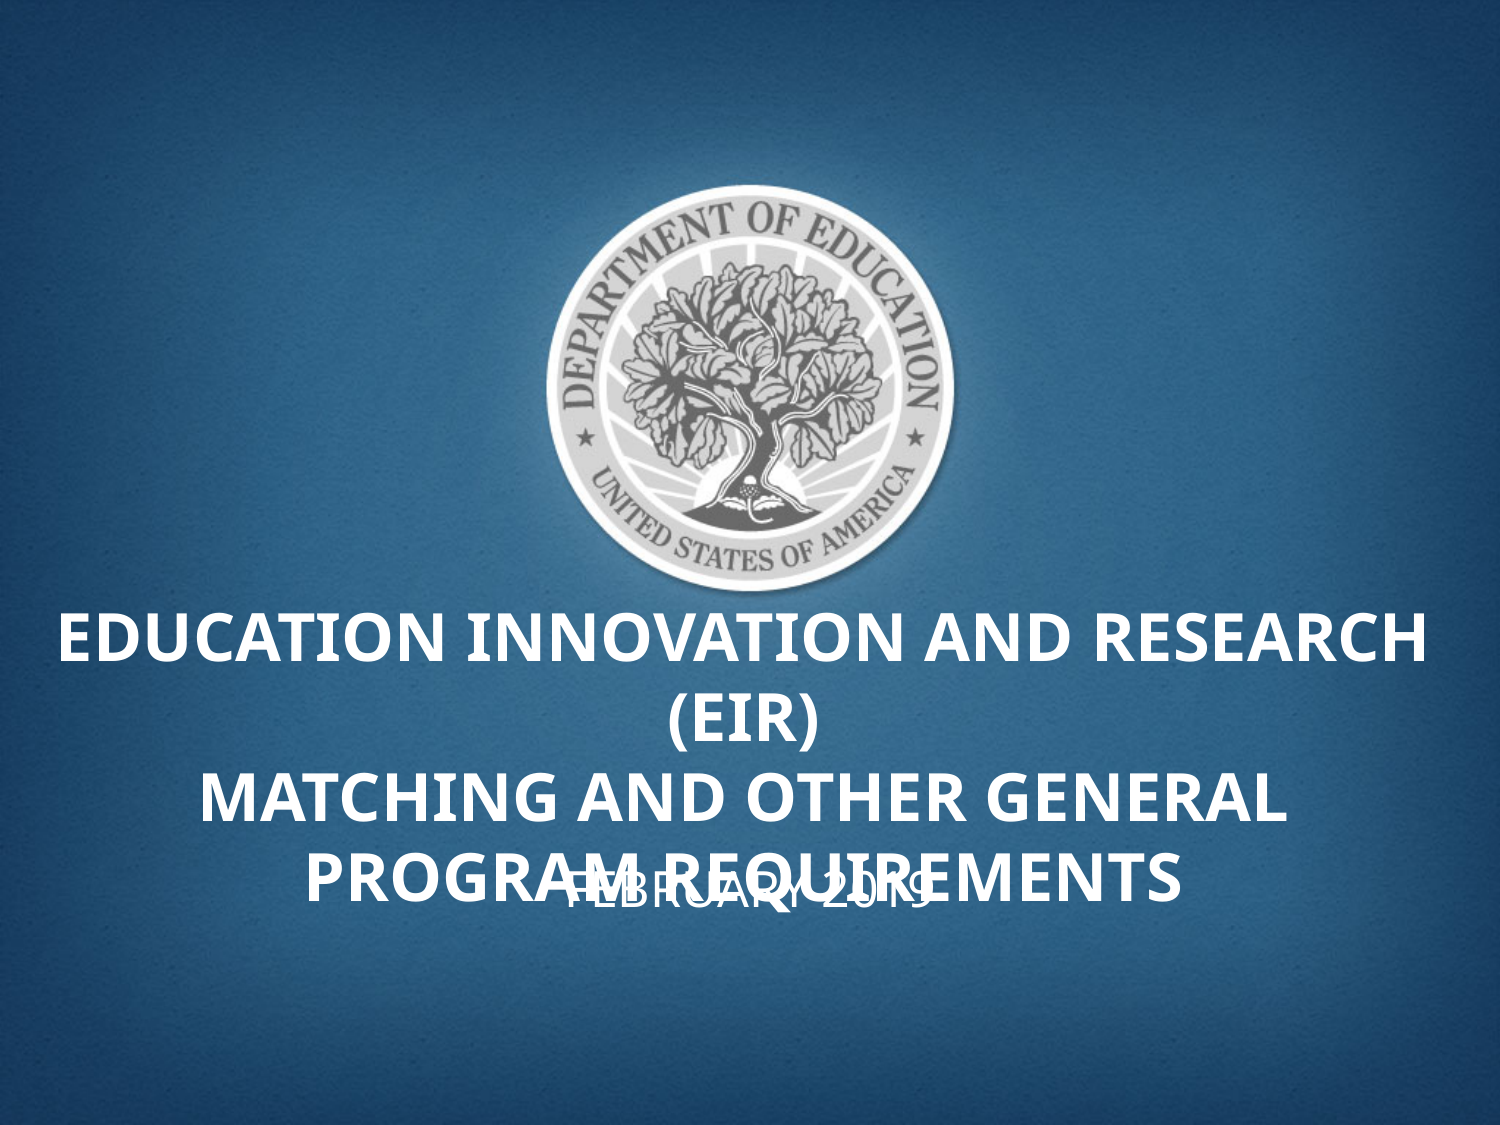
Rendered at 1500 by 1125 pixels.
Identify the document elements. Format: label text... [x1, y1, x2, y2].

subtitle February 2019 [225, 849, 1275, 1000]
picture [0, 0, 1500, 1125]
title Education Innovation and Research (EIR) Matching and OTHER General PROGRAM Requirements [24, 587, 1463, 825]
